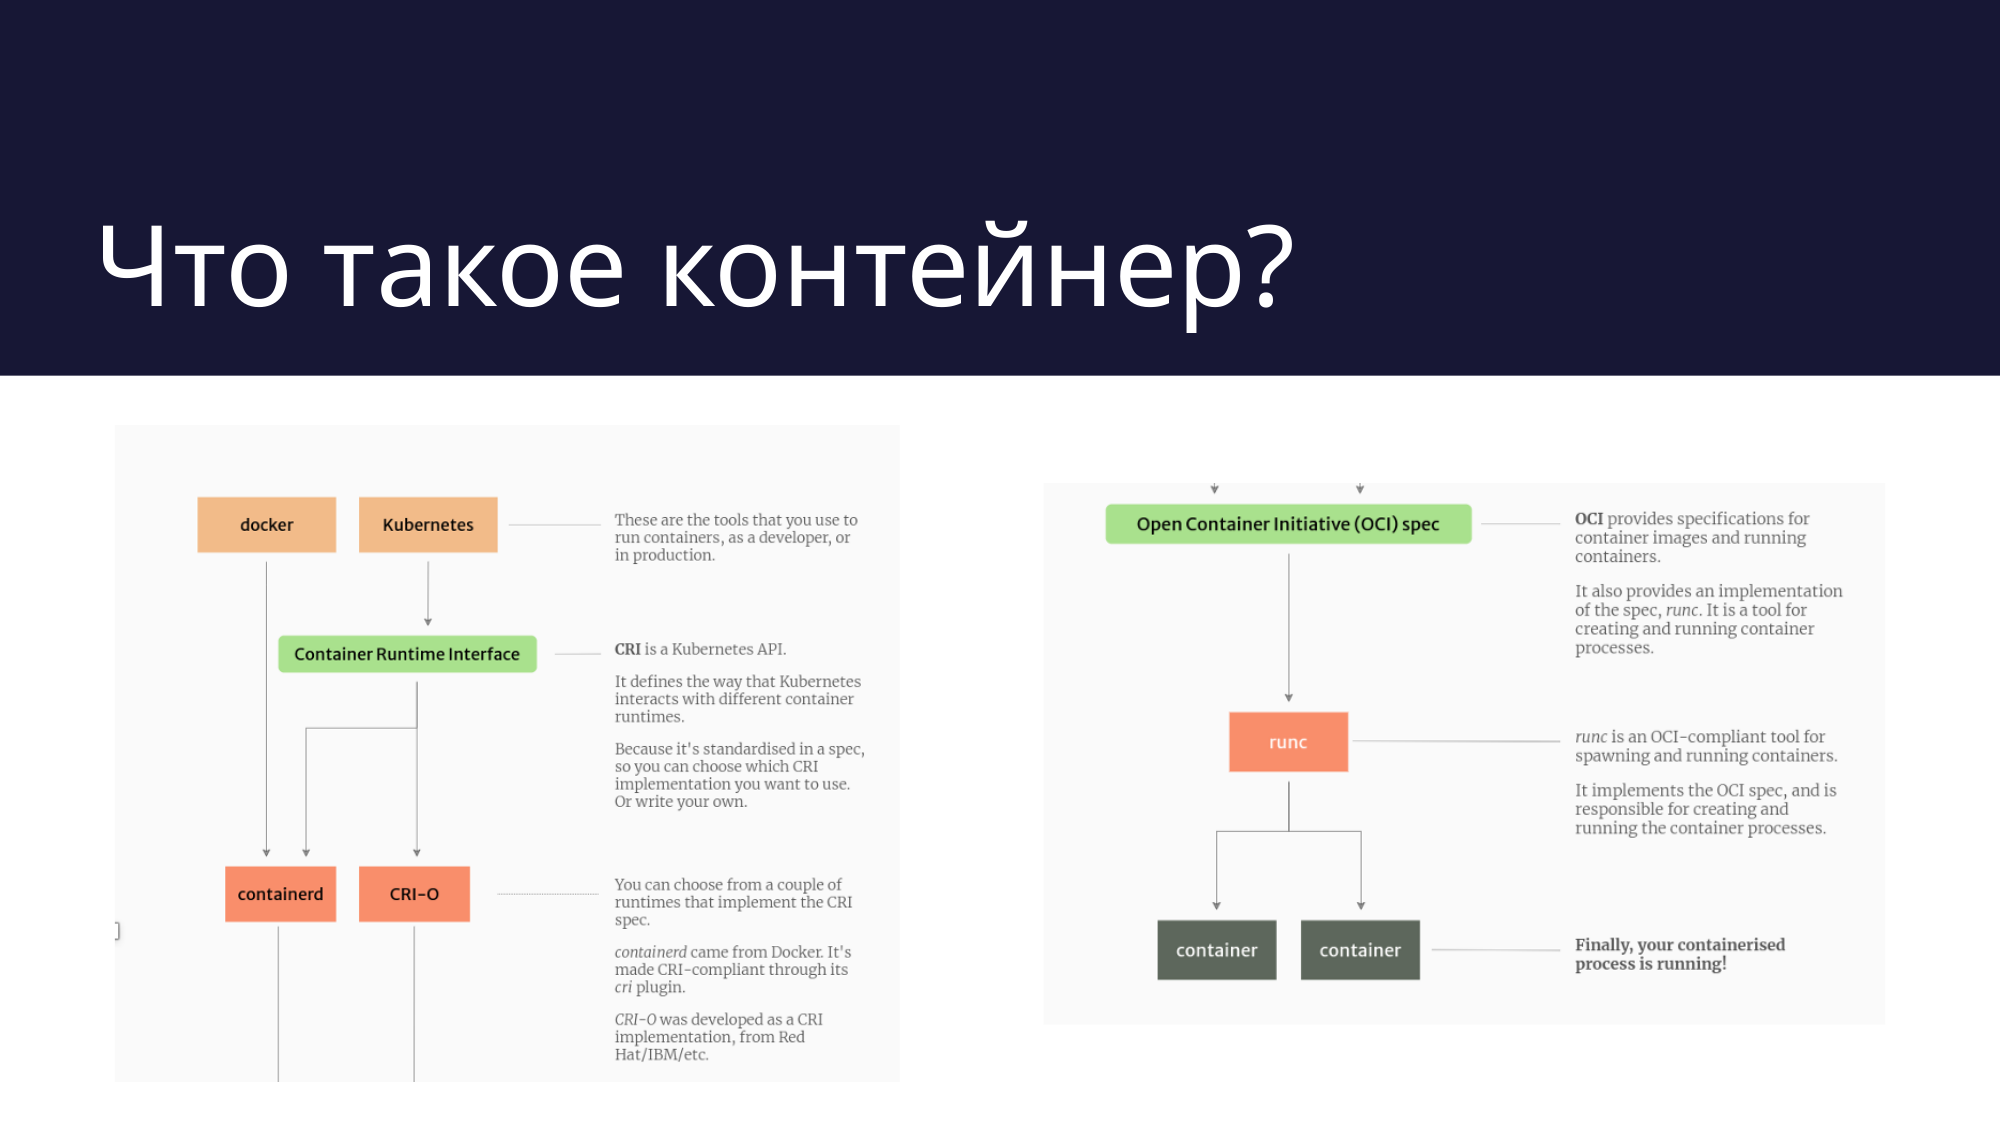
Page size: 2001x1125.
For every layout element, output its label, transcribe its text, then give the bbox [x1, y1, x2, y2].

picture [114, 425, 900, 1082]
picture [1043, 483, 1886, 1025]
title Что такое контейнер? [79, 59, 1863, 337]
